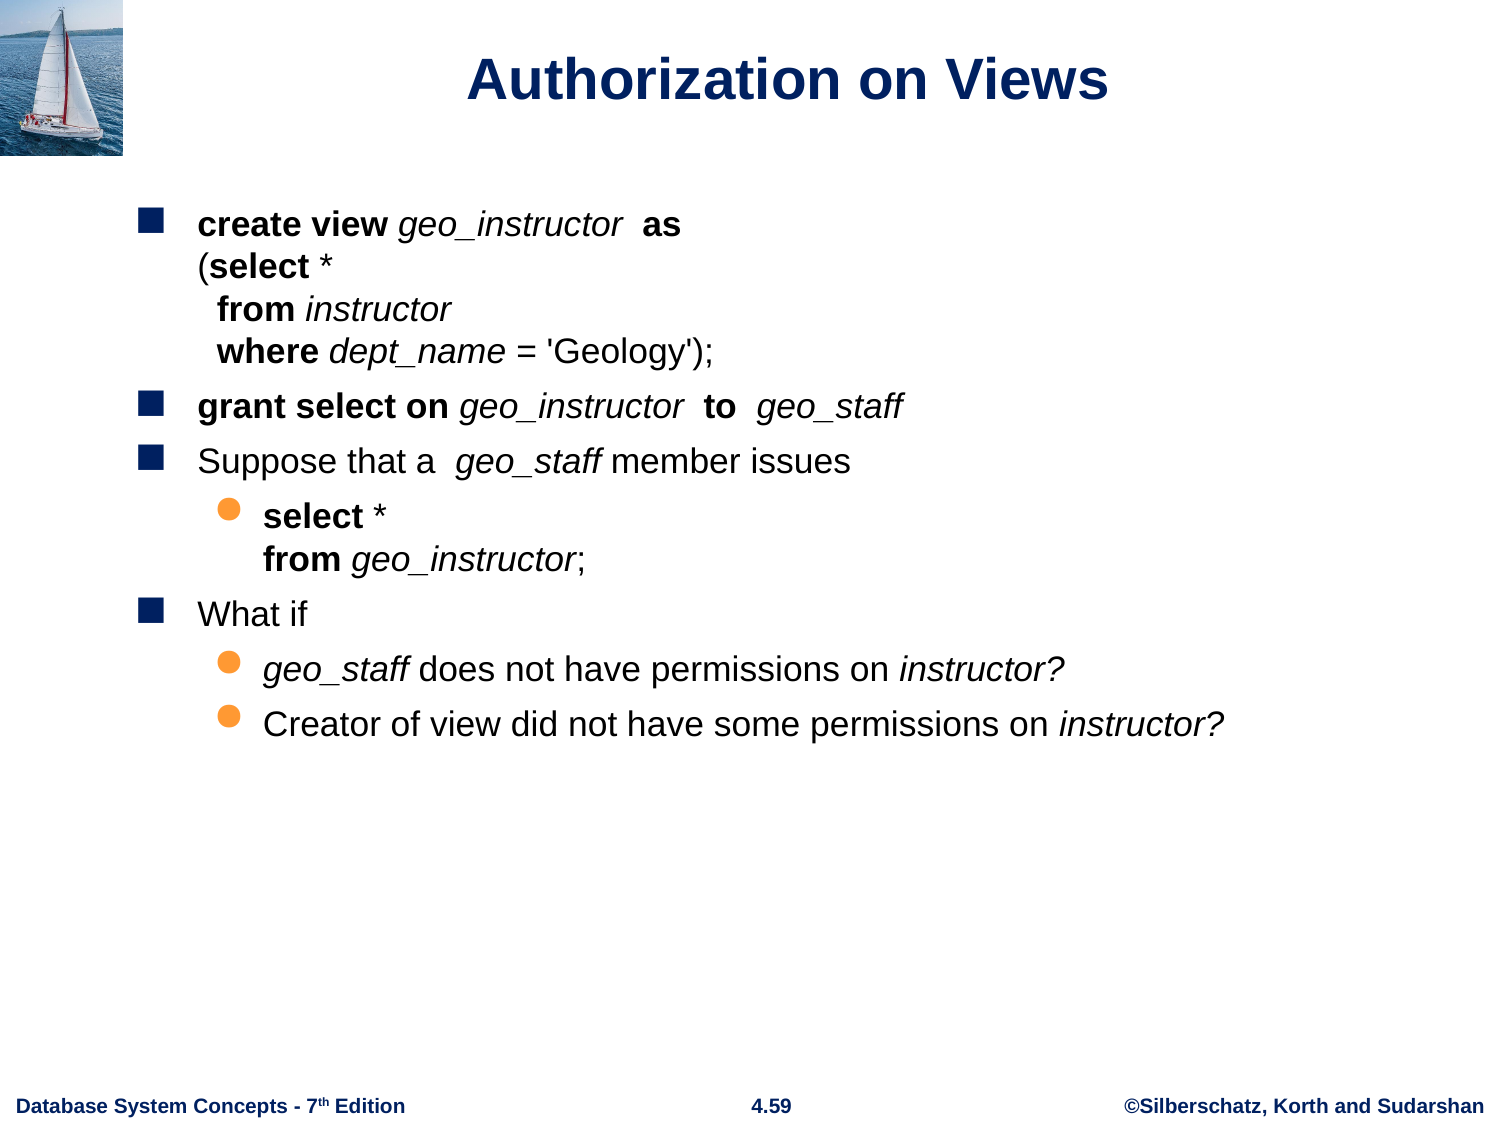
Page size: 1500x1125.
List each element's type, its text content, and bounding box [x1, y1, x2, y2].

picture [0, 0, 123, 156]
title Authorization on Views [125, 18, 1452, 120]
list create view geo_instructor as (select * from instructor where dept_name = 'Geology'); grant select on geo_instructor to geo_staff Suppose that a geo_staff member issues select * from geo_instructor; What if geo_staff does not have permissions on instructor? Creator of view did not have some permissions on instructor? [126, 193, 1375, 806]
